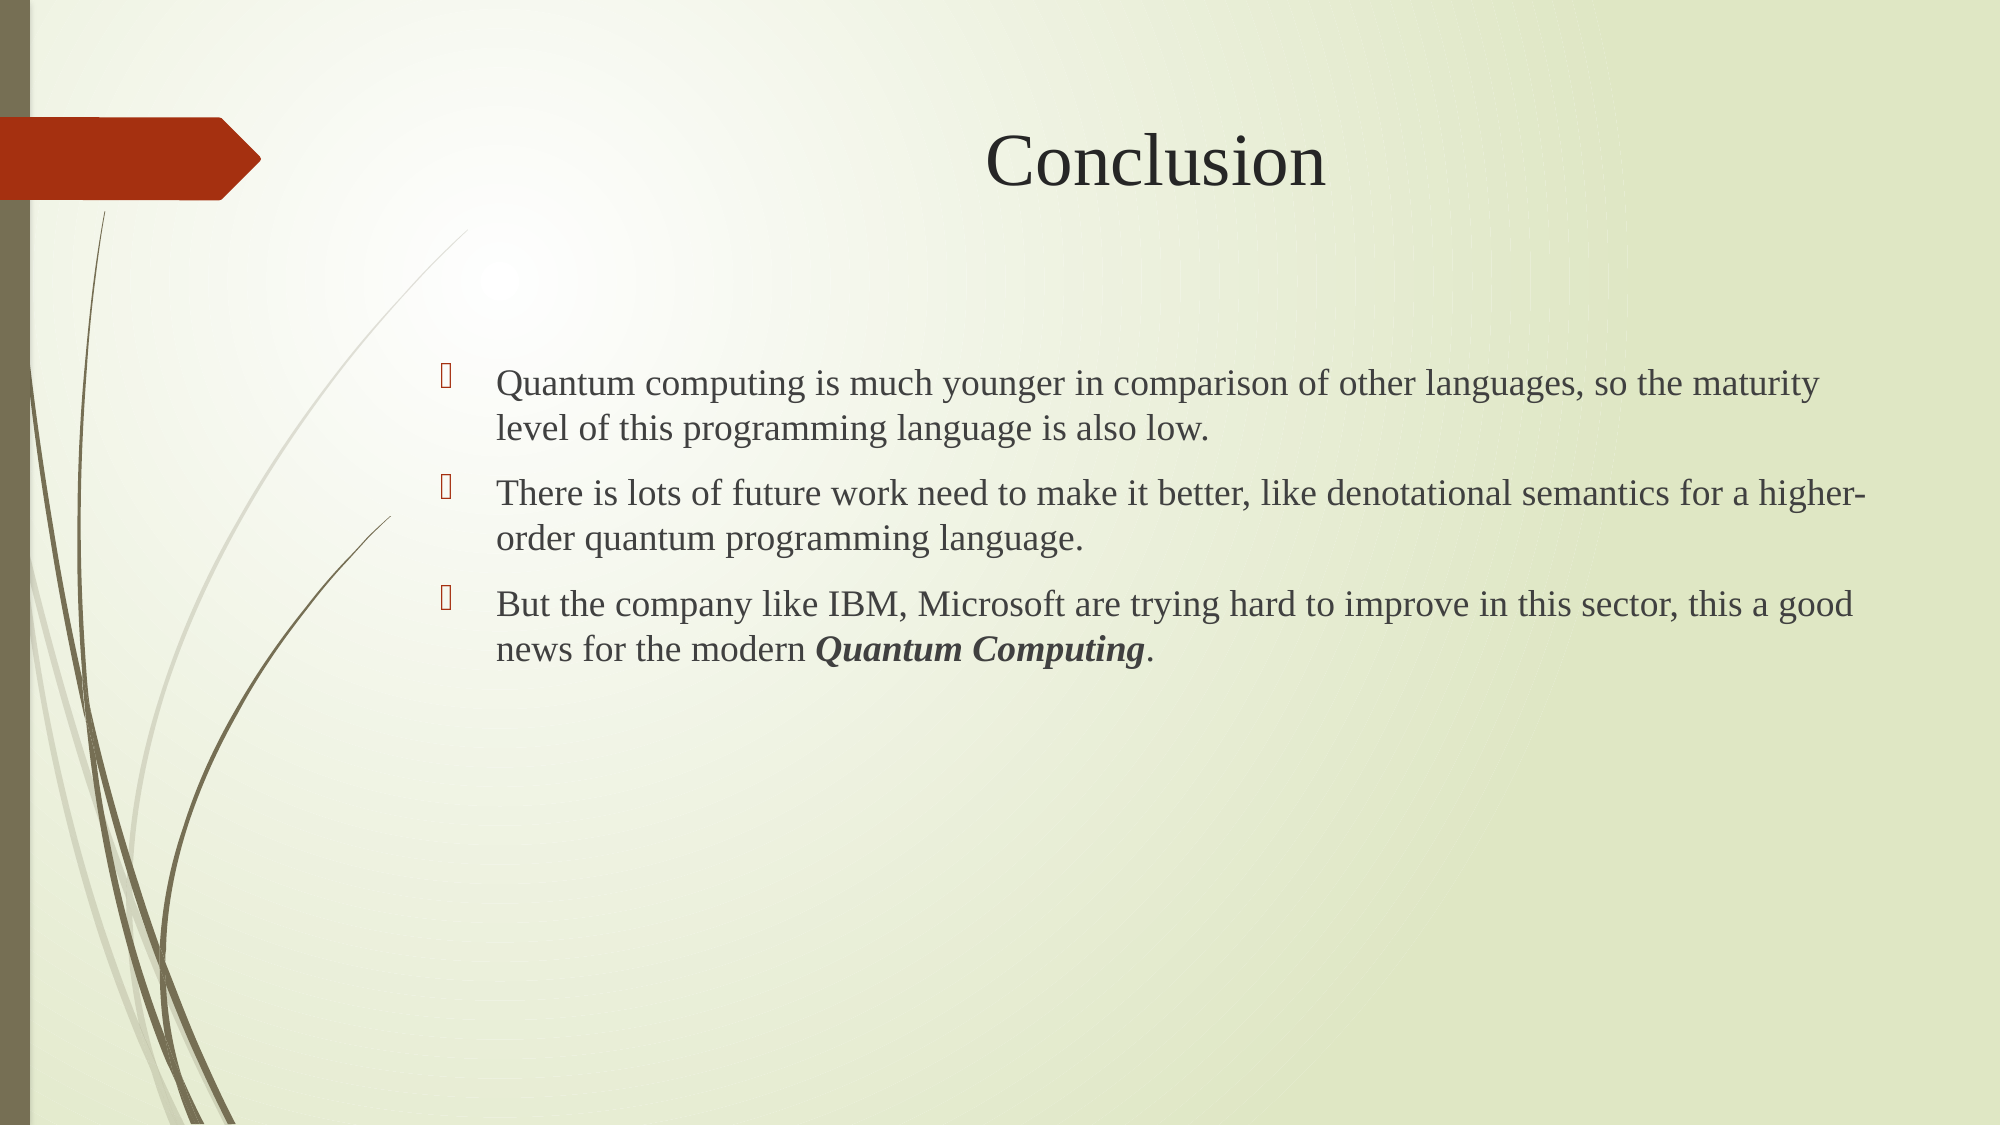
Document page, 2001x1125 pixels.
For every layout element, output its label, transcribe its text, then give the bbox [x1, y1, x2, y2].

list Quantum computing is much younger in comparison of other languages, so the maturity level of this programming language is also low. There is lots of future work need to make it better, like denotational semantics for a higher-order quantum programming language. But the company like IBM, Microsoft are trying hard to improve in this sector, this a good news for the modern Quantum Computing. [424, 350, 1888, 970]
title Conclusion [425, 102, 1888, 313]
